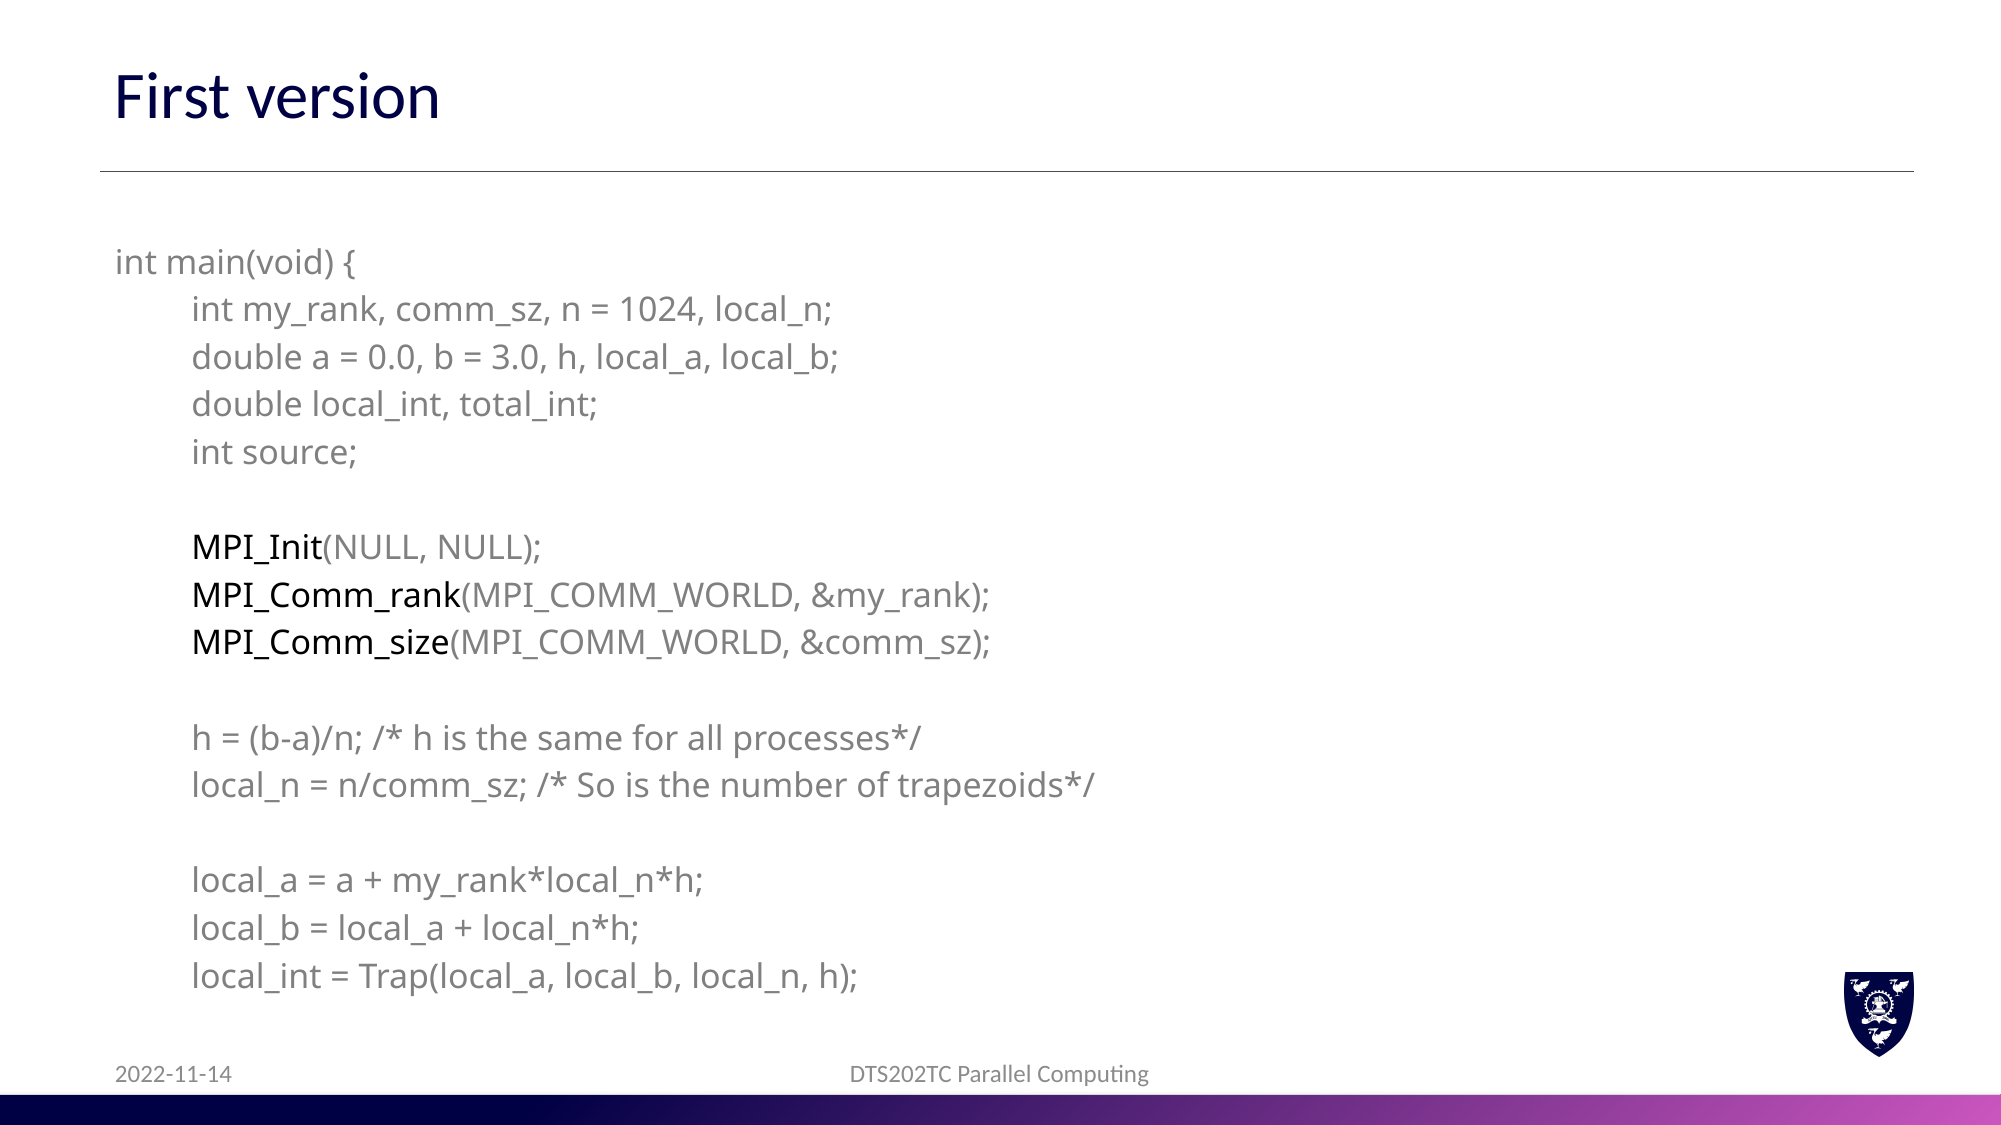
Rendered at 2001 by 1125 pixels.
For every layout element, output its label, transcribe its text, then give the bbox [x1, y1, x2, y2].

title First version [99, 45, 1900, 139]
picture [1844, 972, 1914, 1057]
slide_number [99, 1042, 567, 1103]
slide_number [1433, 1042, 1900, 1103]
list int main(void) { int my_rank, comm_sz, n = 1024, local_n; double a = 0.0, b = 3.0, h, local_a, local_b; double local_int, total_int; int source; MPI_Init(NULL, NULL); MPI_Comm_rank(MPI_COMM_WORLD, &my_rank); MPI_Comm_size(MPI_COMM_WORLD, &comm_sz); h = (b-a)/n; /* h is the same for all processes*/ local_n = n/comm_sz; /* So is the number of trapezoids*/ local_a = a + my_rank*local_n*h; local_b = local_a + local_n*h; local_int = Trap(local_a, local_b, local_n, h); [99, 232, 1900, 1005]
footer DTS202TC Parallel Computing [683, 1042, 1317, 1103]
